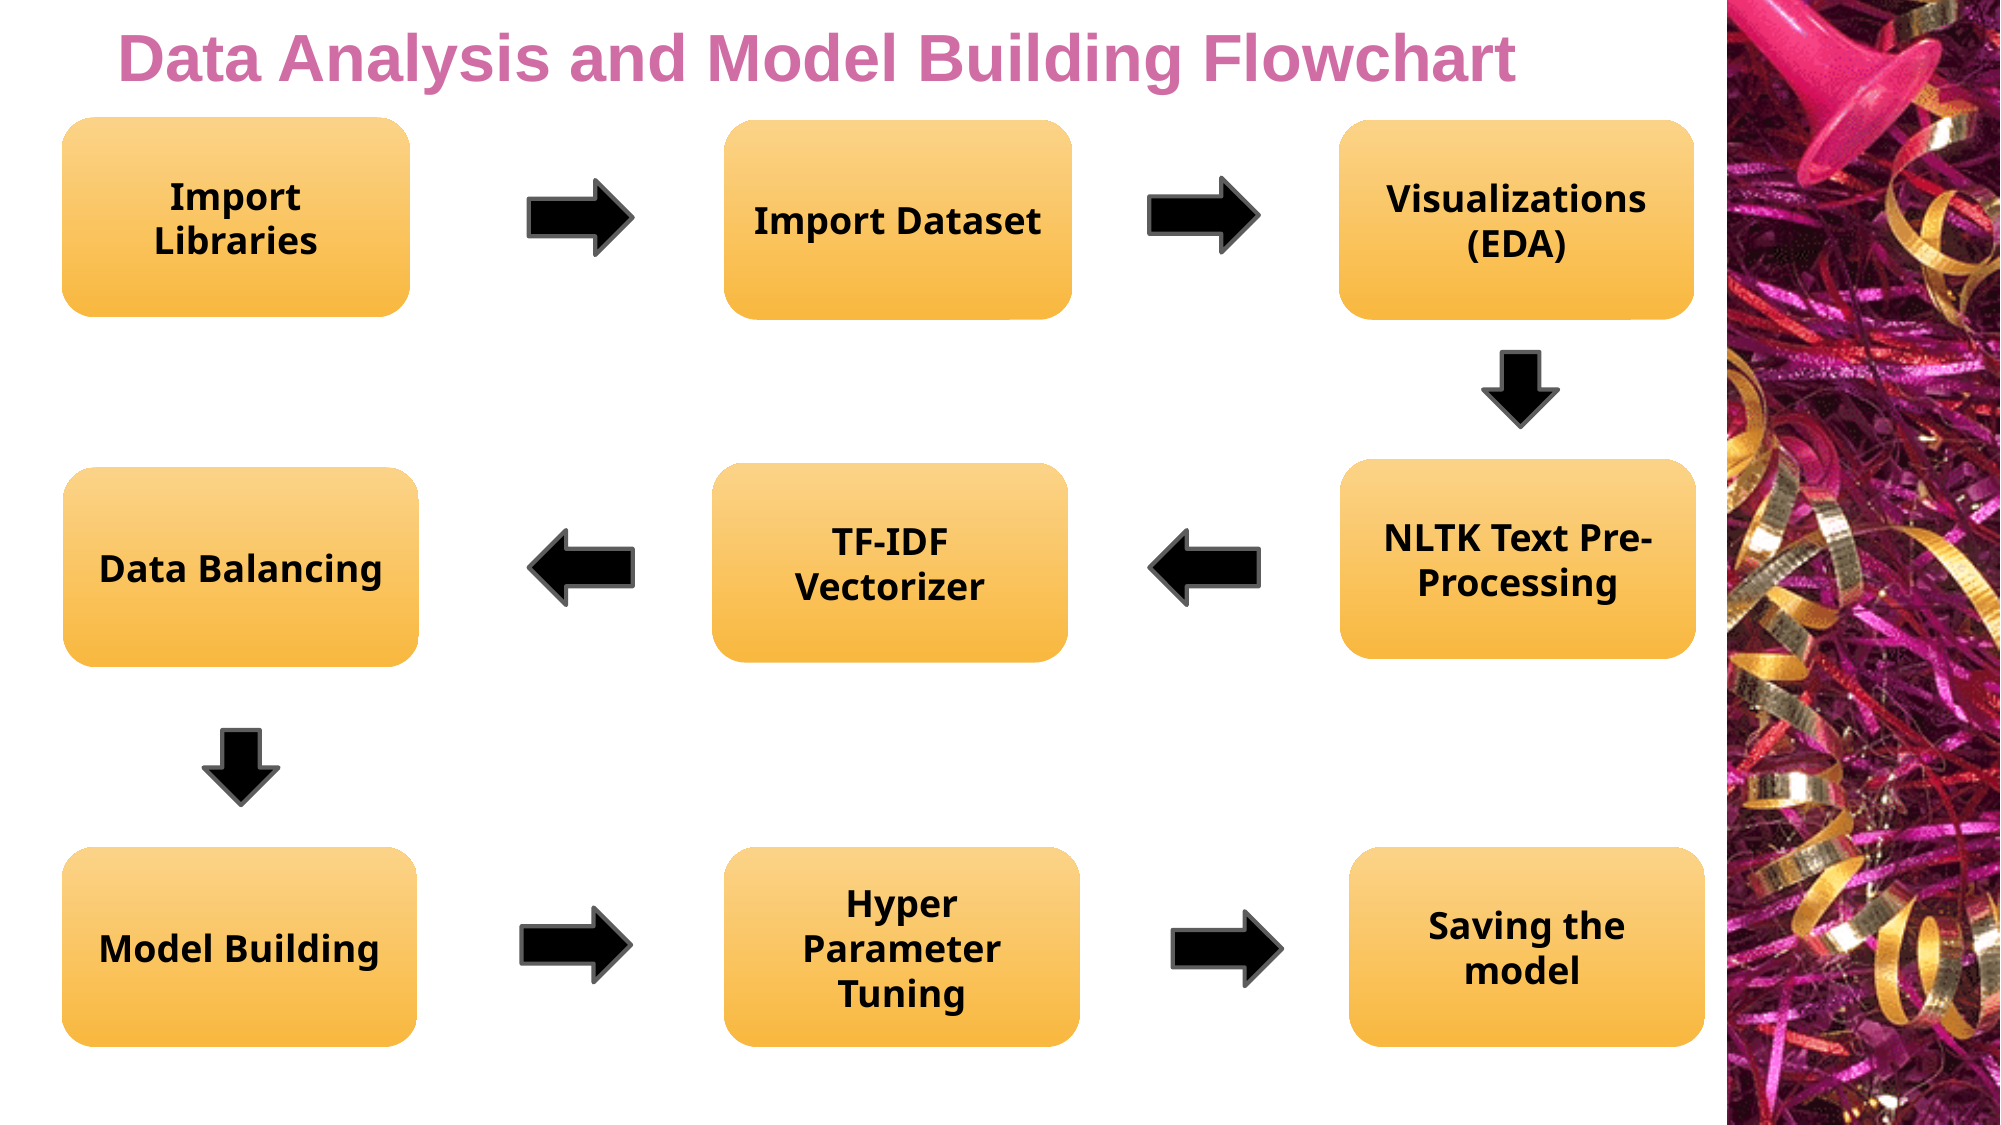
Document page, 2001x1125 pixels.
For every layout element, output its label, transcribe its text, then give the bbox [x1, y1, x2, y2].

text_box Hyper Parameter Tuning [724, 847, 1080, 1048]
text_box [1147, 175, 1261, 255]
text_box TF-IDF Vectorizer [712, 462, 1069, 663]
text_box Import Libraries [61, 117, 410, 318]
text_box Model Building [61, 847, 418, 1048]
text_box Import Dataset [724, 119, 1073, 320]
text_box [526, 528, 635, 607]
text_box Saving the model [1349, 847, 1706, 1048]
text_box [1481, 349, 1561, 430]
picture [1727, 0, 2000, 1125]
text_box [1170, 909, 1285, 989]
text_box [1147, 528, 1261, 607]
text_box [519, 905, 634, 985]
text_box [526, 178, 635, 257]
text_box Data Analysis and Model Building Flowchart [0, 7, 1636, 182]
text_box Visualizations (EDA) [1338, 119, 1695, 320]
text_box [201, 727, 281, 808]
text_box NLTK Text Pre-Processing [1340, 459, 1696, 660]
text_box Data Balancing [63, 467, 419, 668]
